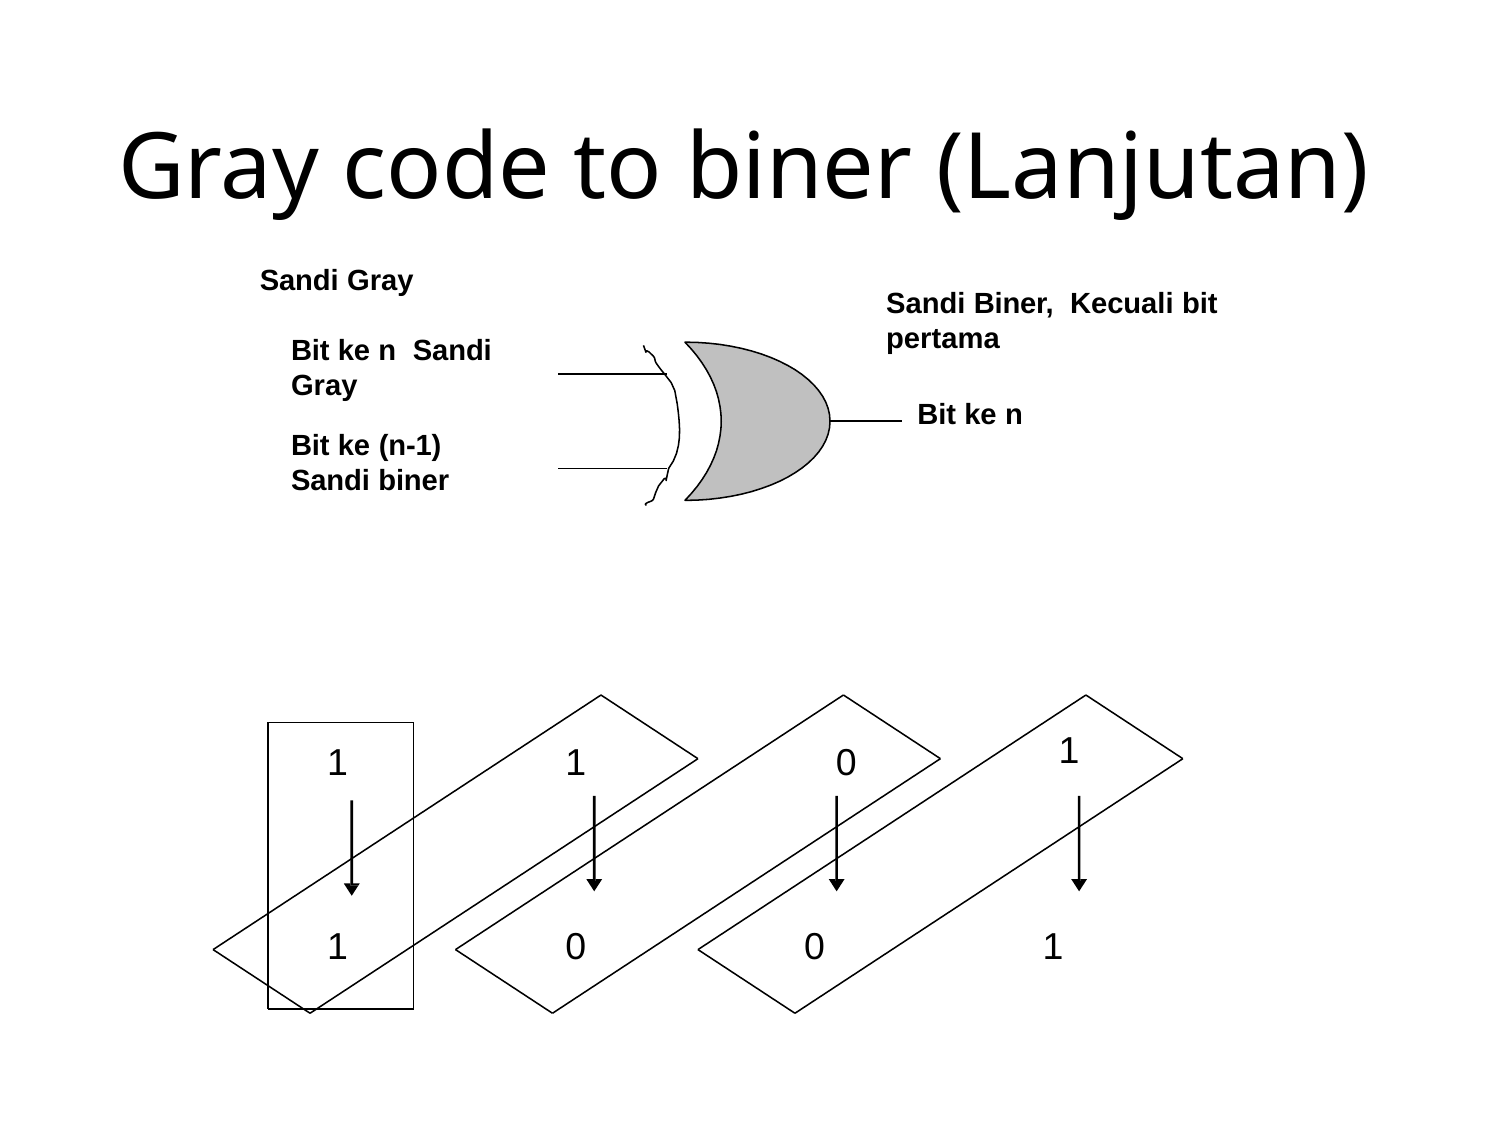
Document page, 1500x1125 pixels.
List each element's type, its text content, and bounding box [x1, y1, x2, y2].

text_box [212, 254, 1279, 1014]
title Gray code to biner (Lanjutan) [103, 59, 1397, 278]
